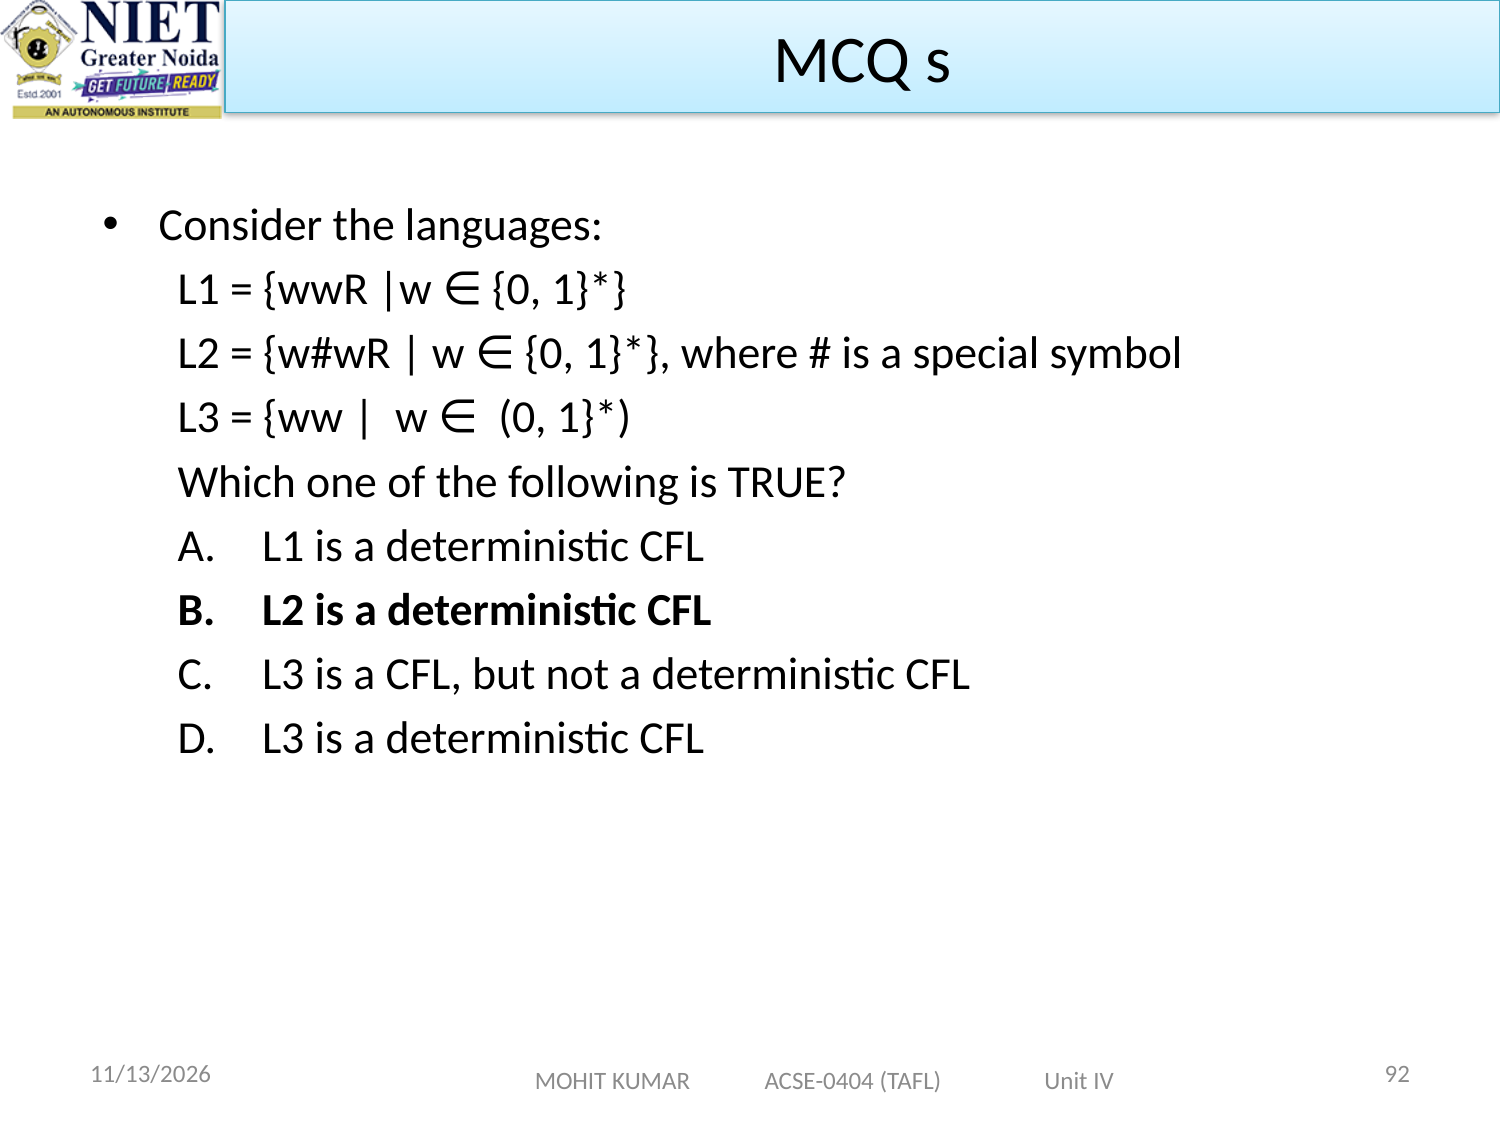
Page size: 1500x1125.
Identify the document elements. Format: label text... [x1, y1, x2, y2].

list Consider the languages: L1 = {wwR |w ∈ {0, 1}*} L2 = {w#wR | w ∈ {0, 1}*}, where # is a special symbol L3 = {ww | w ∈ (0, 1}*) Which one of the following is TRUE? L1 is a deterministic CFL L2 is a deterministic CFL L3 is a CFL, but not a deterministic CFL L3 is a deterministic CFL [87, 187, 1438, 930]
picture [0, 0, 223, 120]
text_box MCQ s [224, 0, 1500, 113]
slide_number 92 [1074, 1042, 1425, 1103]
footer MOHIT KUMAR ACSE-0404 (TAFL) Unit IV [412, 1050, 1238, 1110]
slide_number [75, 1042, 425, 1103]
